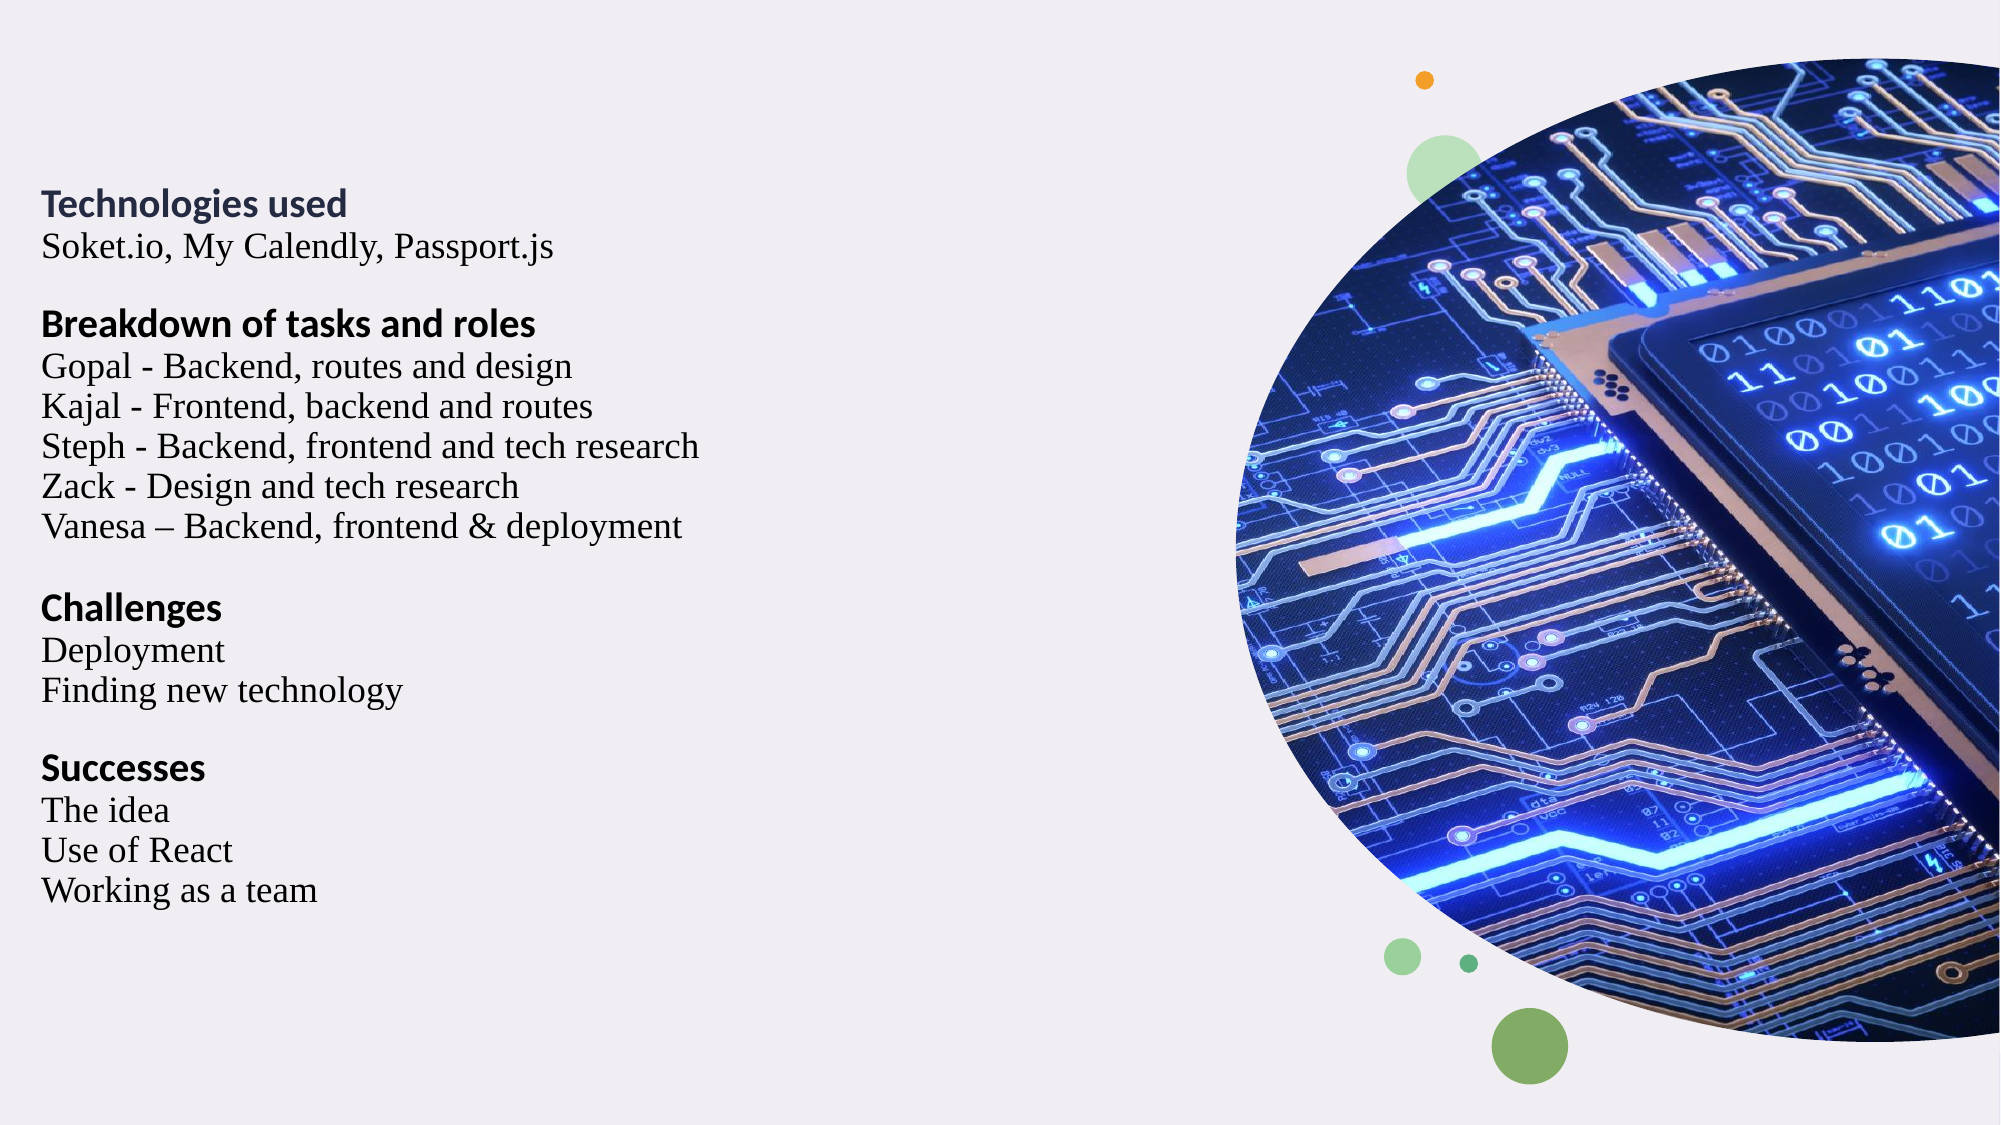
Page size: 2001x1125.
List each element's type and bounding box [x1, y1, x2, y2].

text_box [1383, 1042, 1569, 1085]
picture [1235, 58, 2000, 1042]
text_box [0, 0, 2000, 1125]
